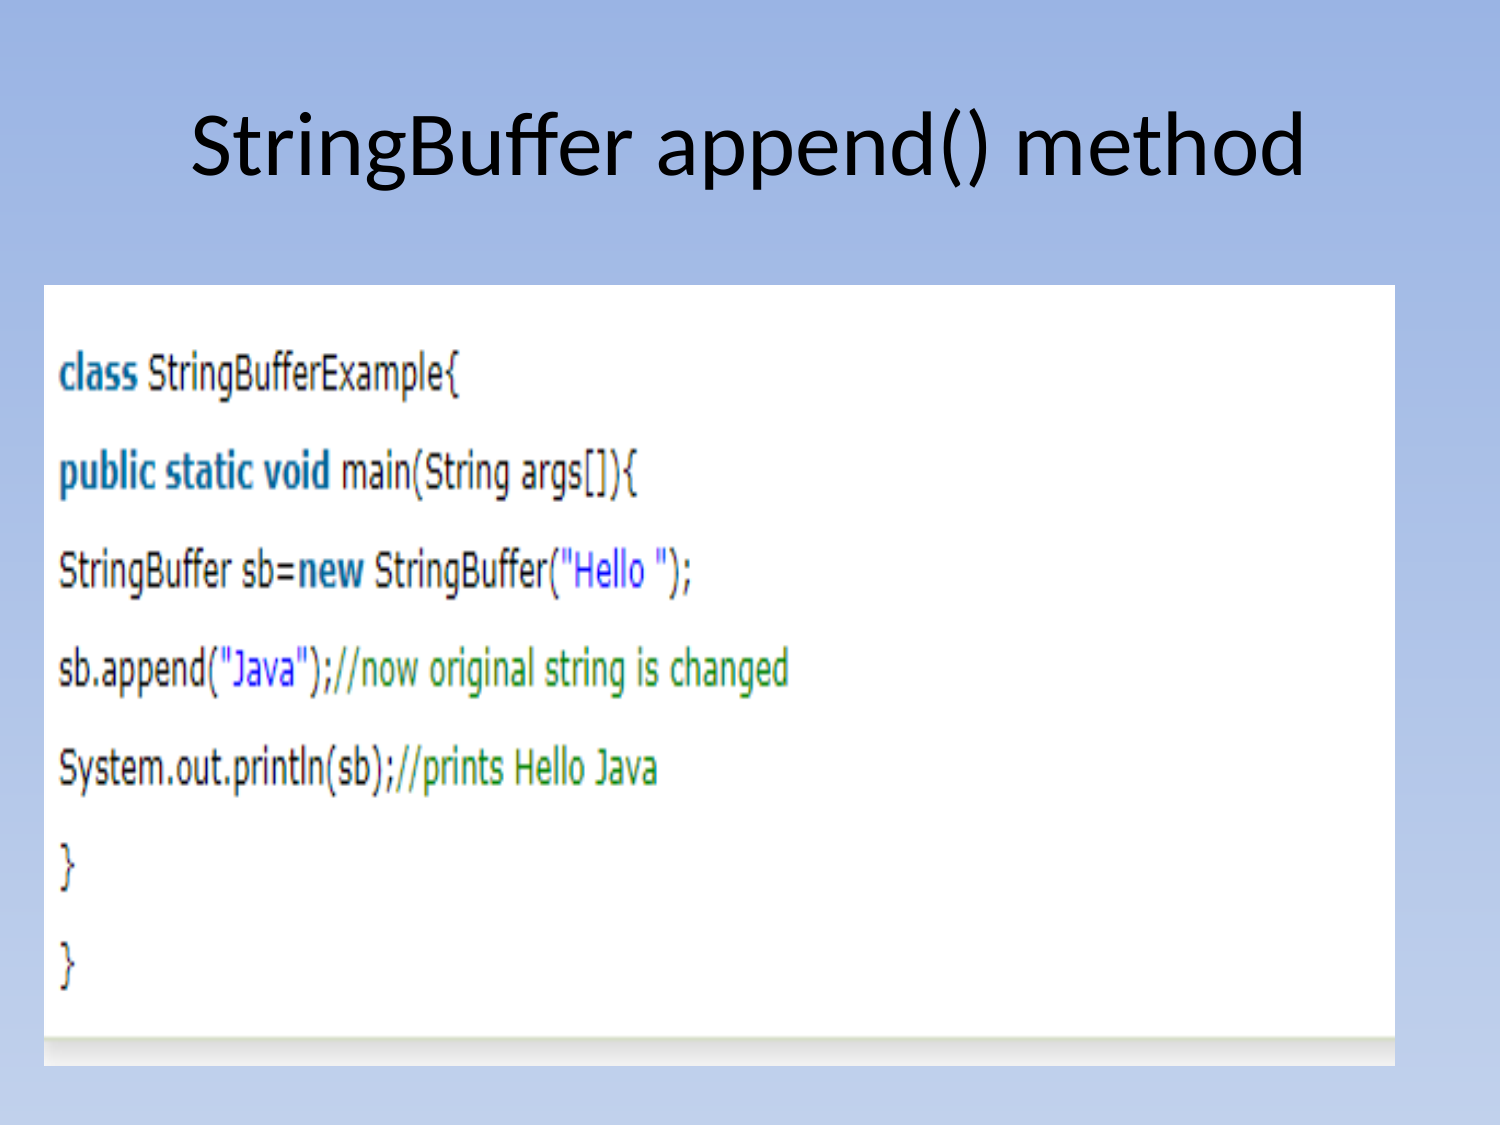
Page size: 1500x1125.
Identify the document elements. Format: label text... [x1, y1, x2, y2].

title StringBuffer append() method [75, 45, 1425, 233]
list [44, 285, 1396, 1066]
